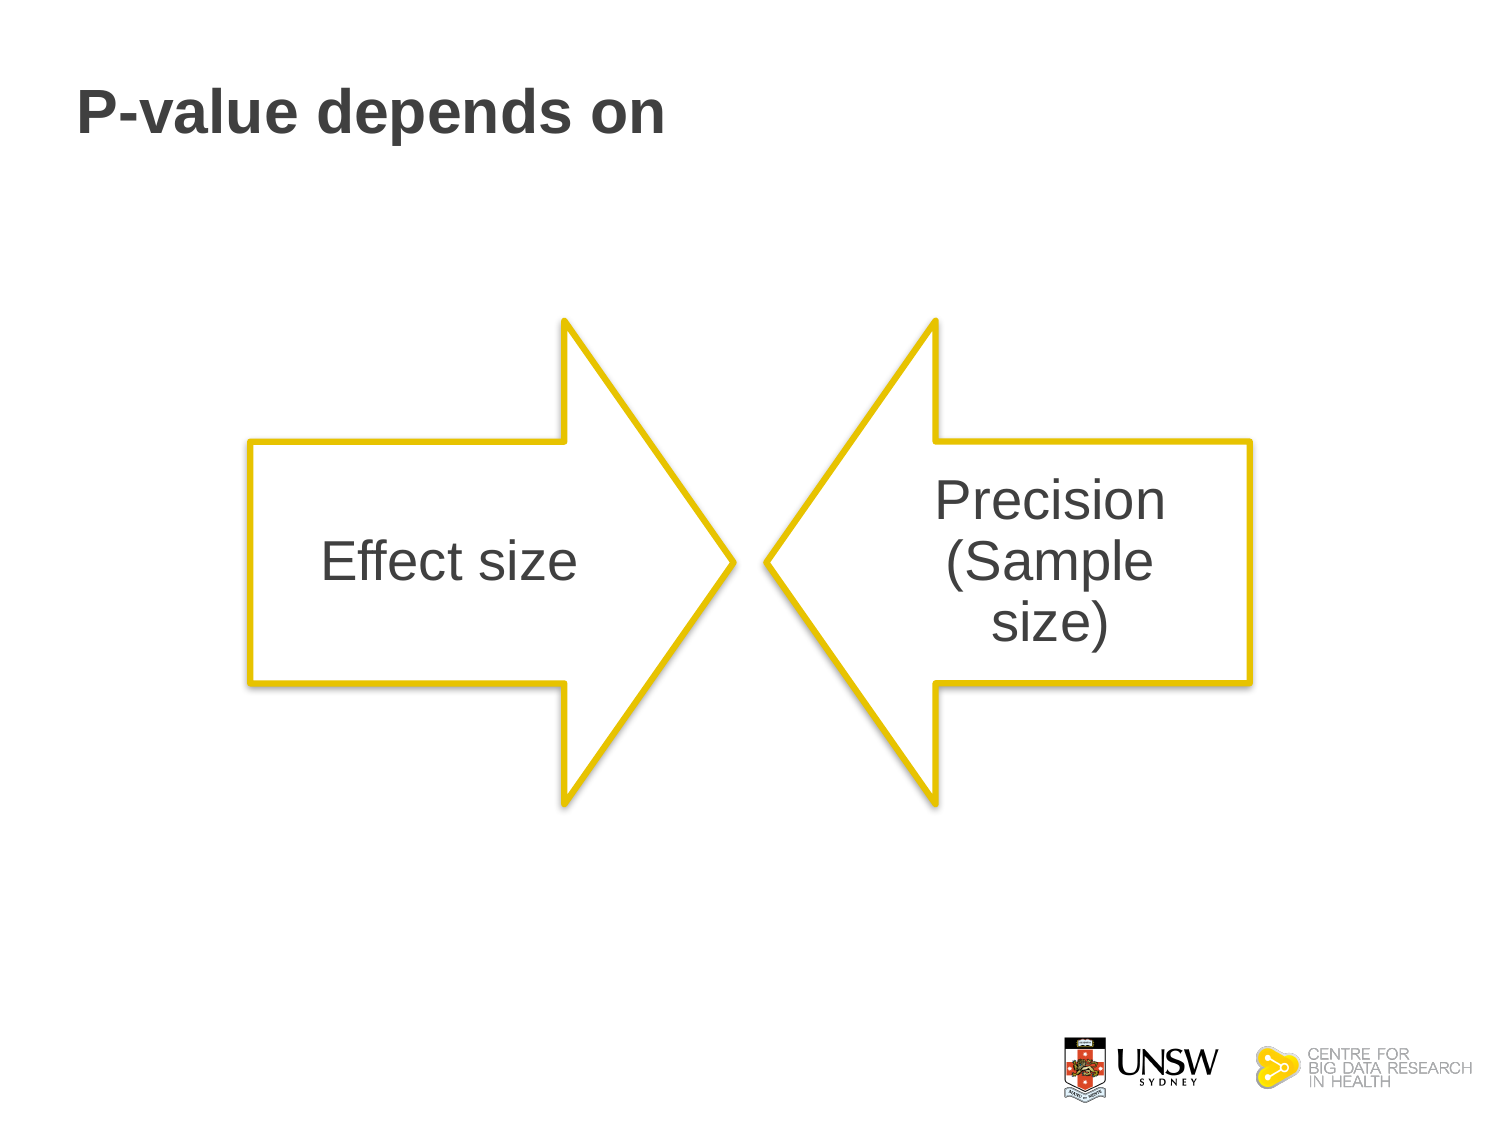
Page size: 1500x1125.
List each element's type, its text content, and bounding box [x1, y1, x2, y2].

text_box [249, 228, 1251, 897]
picture [1045, 1023, 1495, 1118]
title P-value depends on [76, 71, 1424, 147]
